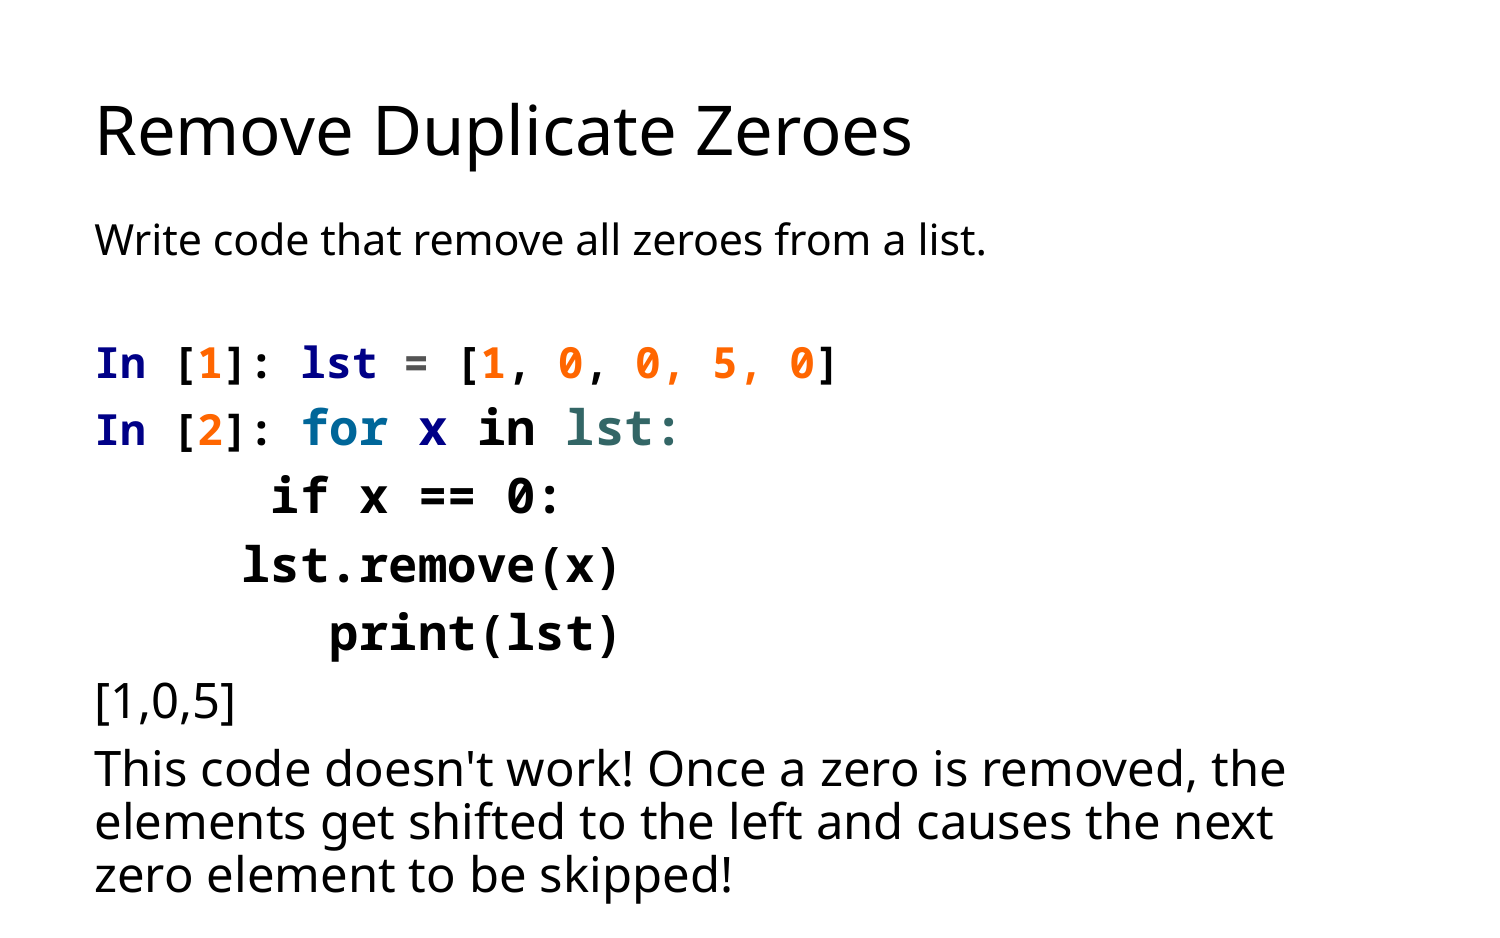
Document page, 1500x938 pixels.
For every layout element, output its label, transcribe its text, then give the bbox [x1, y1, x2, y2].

title Remove Duplicate Zeroes [79, 76, 1237, 189]
list Write code that remove all zeroes from a list. In [1]: lst = [1, 0, 0, 5, 0] In [2]: for x in lst: if x == 0: lst.remove(x) print(lst) [1,0,5] This code doesn't work! Once a zero is removed, the elements get shifted to the left and causes the next zero element to be skipped! [79, 211, 1401, 913]
